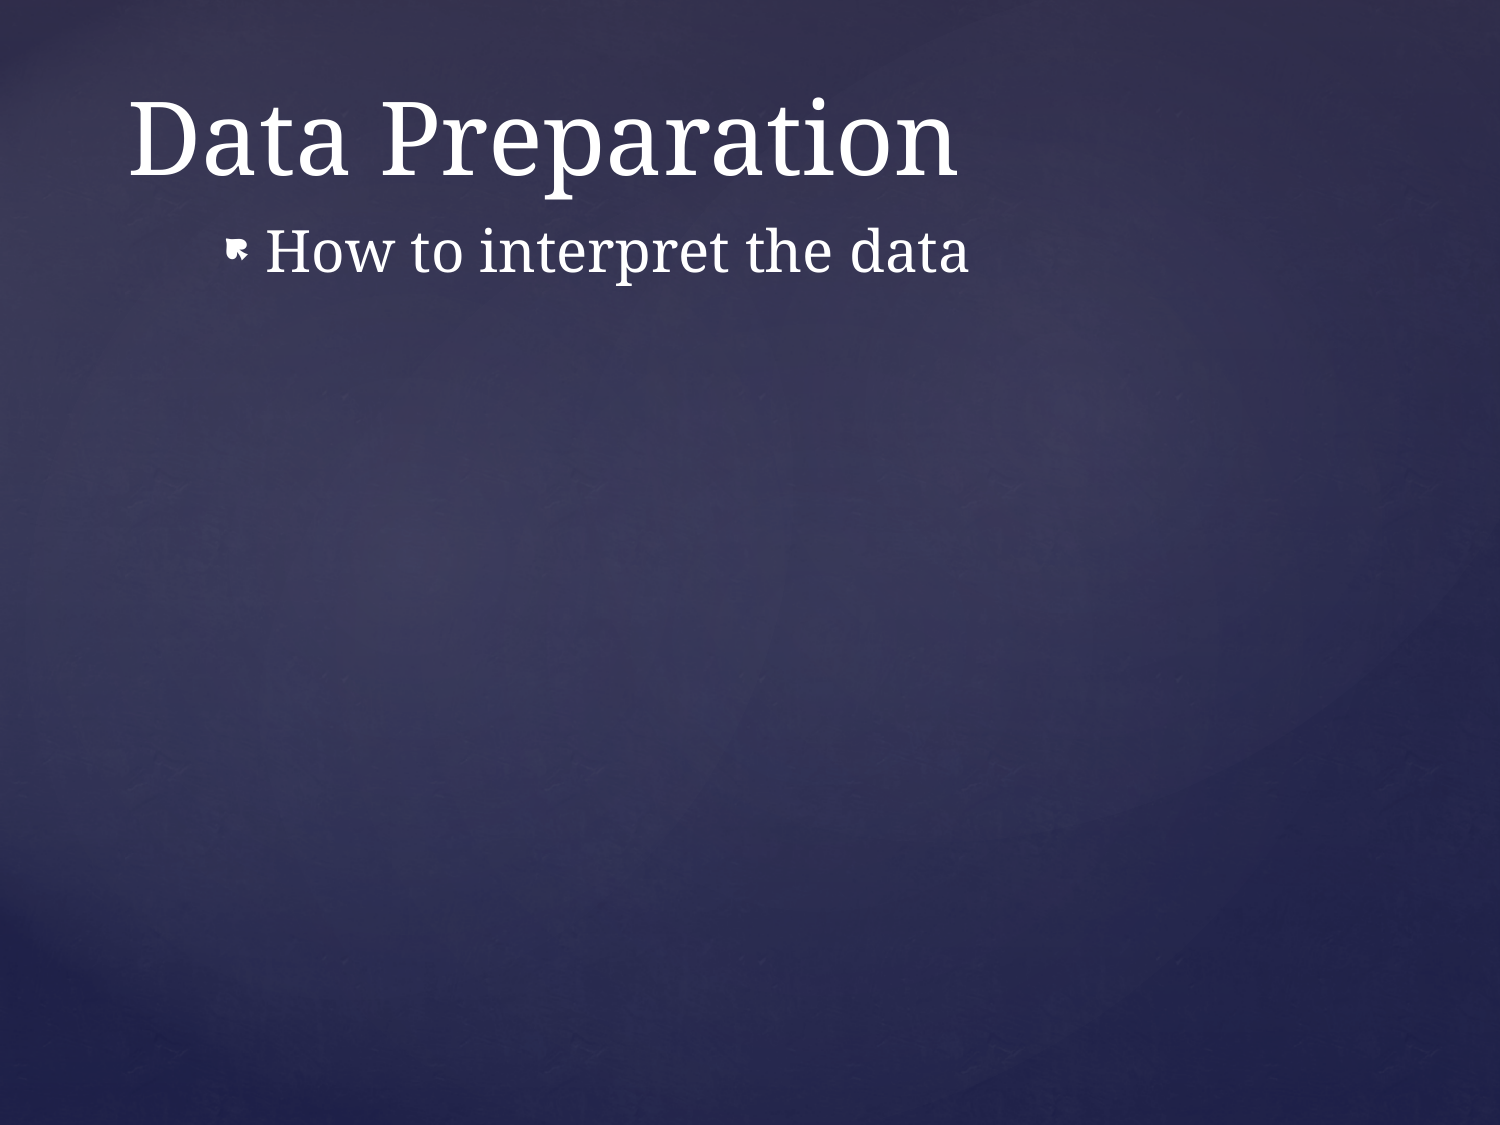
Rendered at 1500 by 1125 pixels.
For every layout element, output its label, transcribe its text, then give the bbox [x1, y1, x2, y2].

title Data Preparation [112, 53, 1350, 204]
list How to interpret the data [205, 206, 1206, 972]
